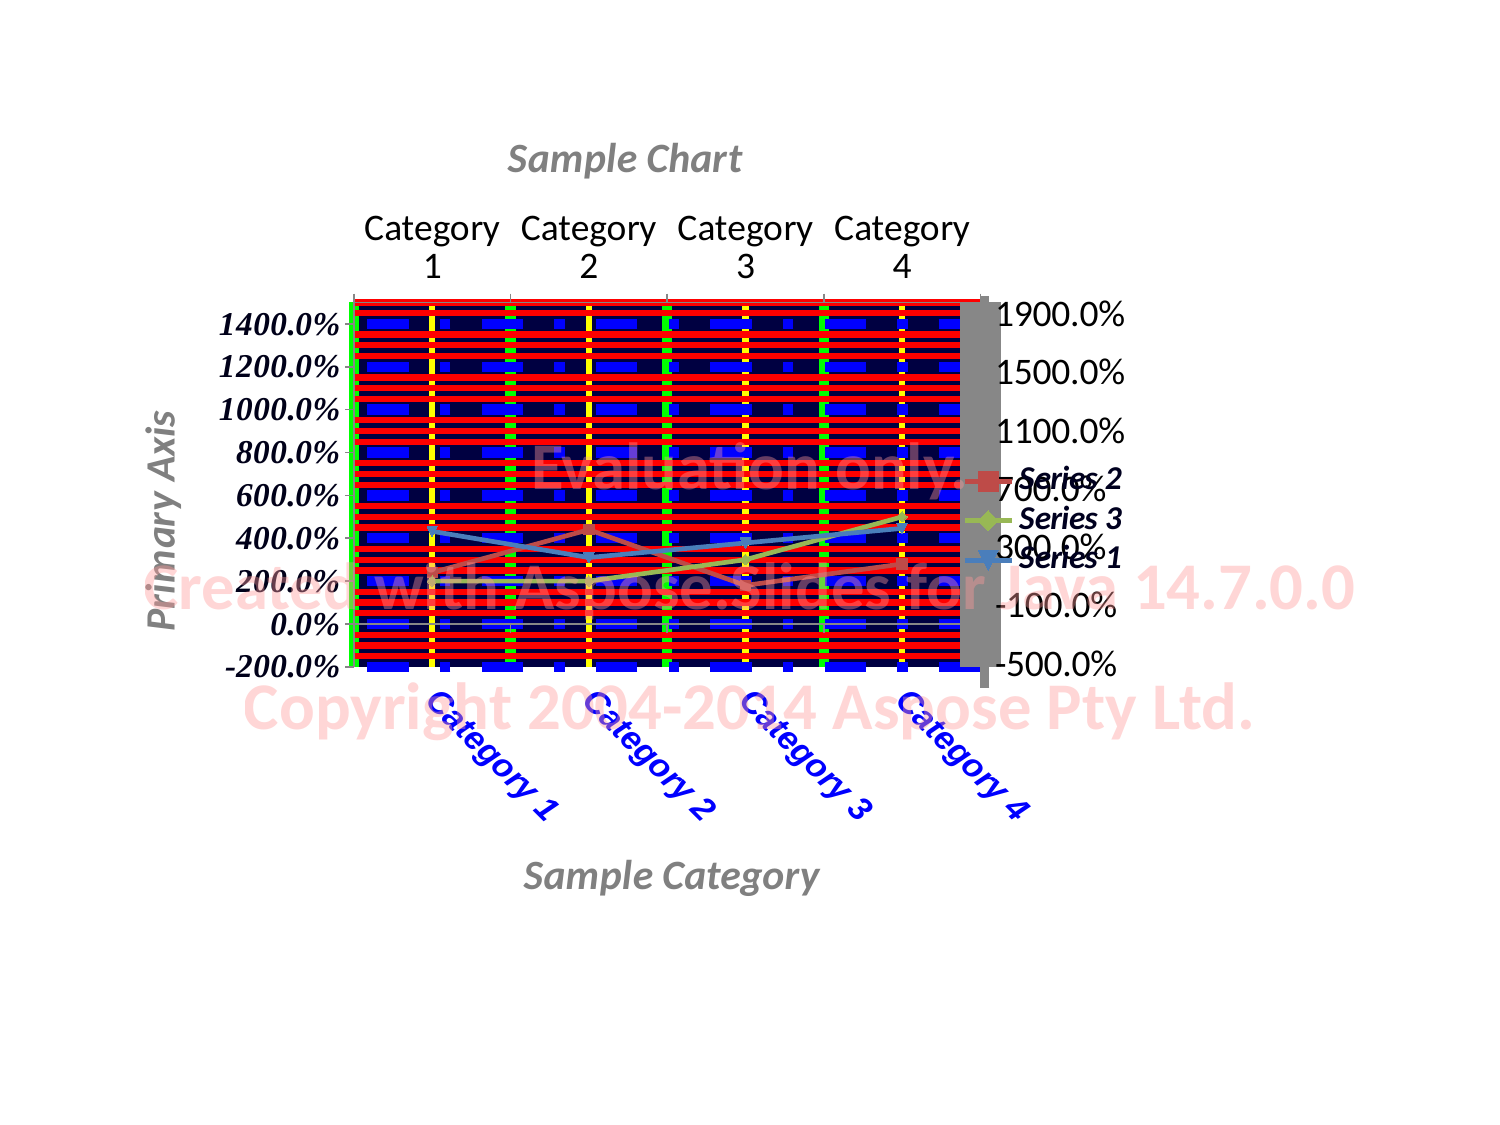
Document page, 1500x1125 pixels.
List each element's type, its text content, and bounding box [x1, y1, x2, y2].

chart [103, 103, 1147, 938]
text_box Evaluation only. Created with Aspose.Slides for Java 14.7.0.0 Copyright 2004-2014 Aspose Pty Ltd. [1151, 375, 1371, 750]
